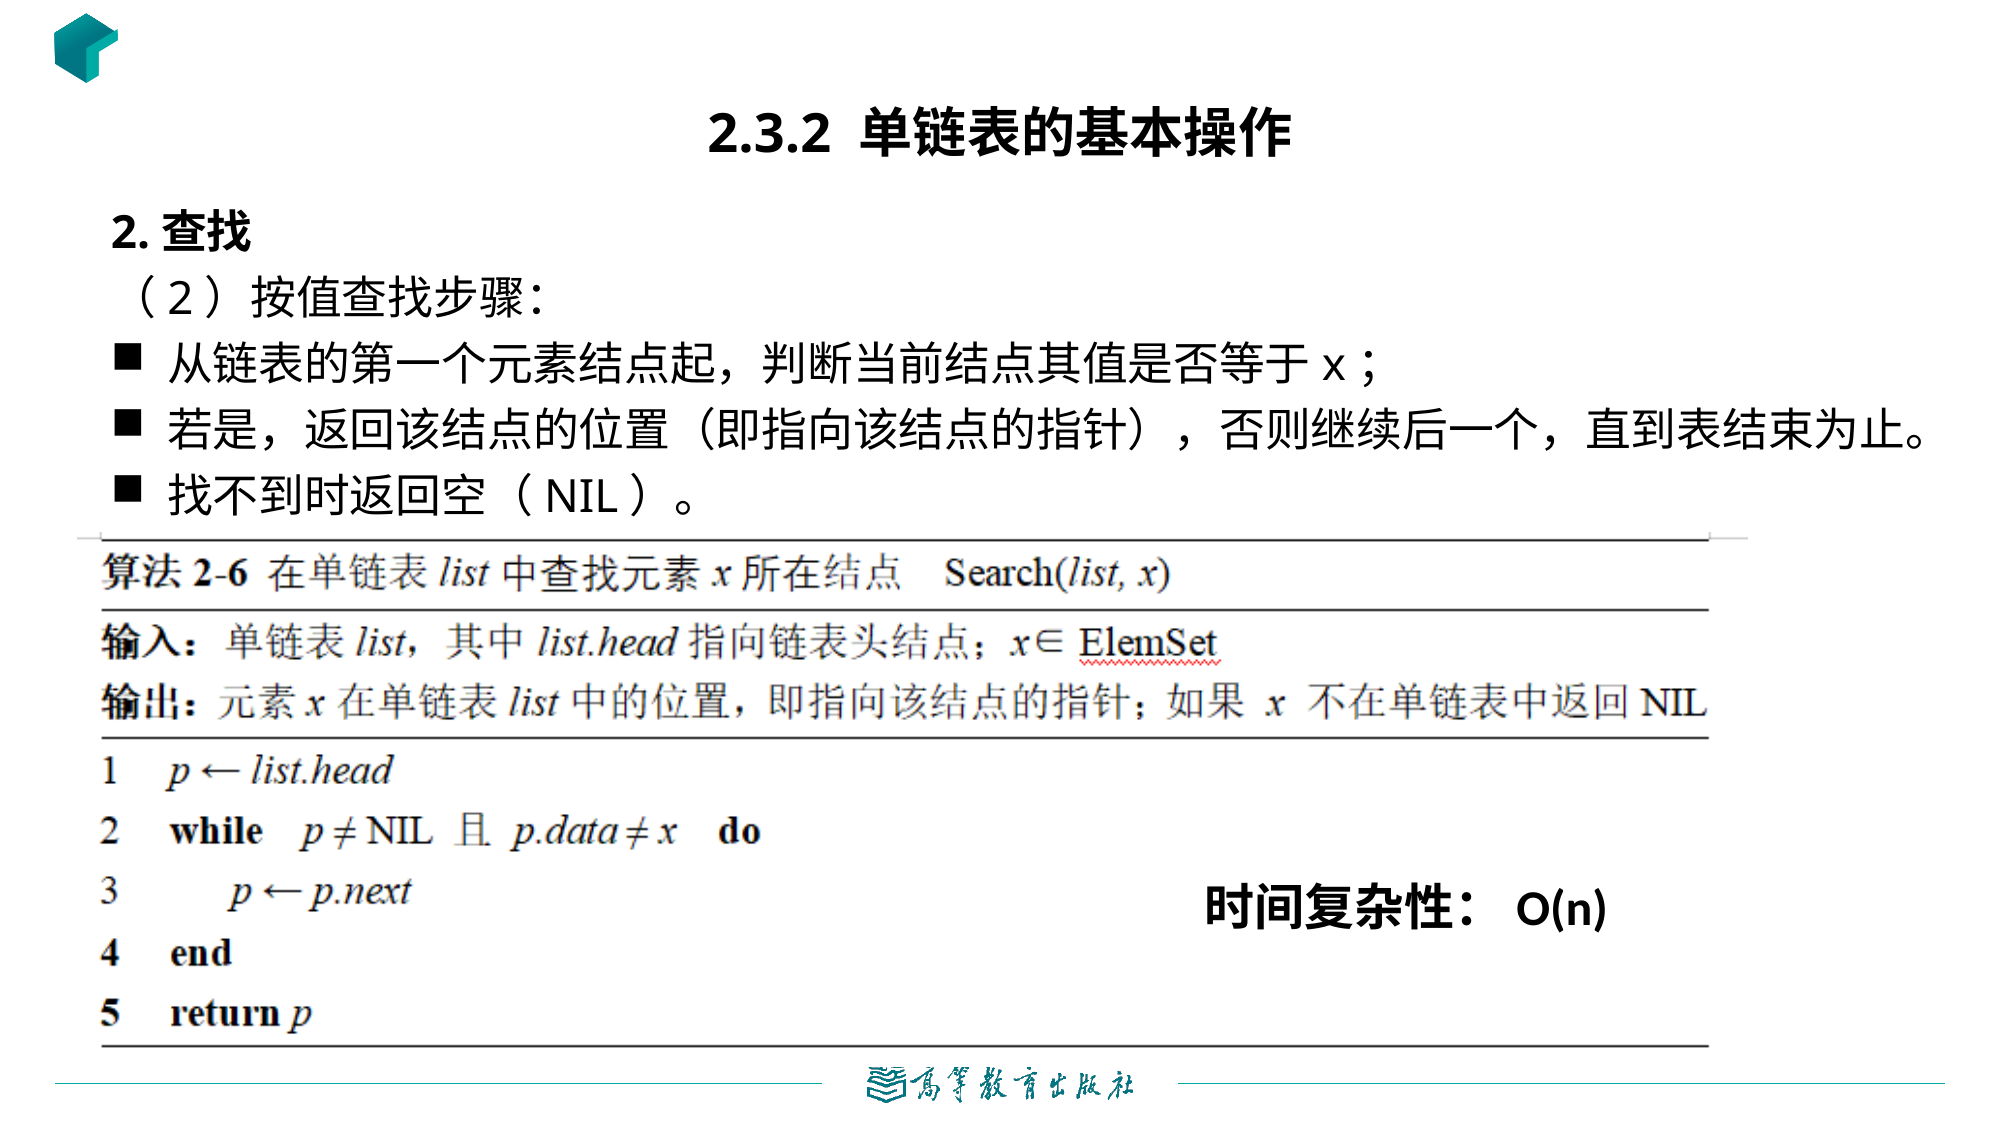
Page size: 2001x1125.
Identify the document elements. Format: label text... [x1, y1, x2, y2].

list 2.查找 （2）按值查找步骤： 从链表的第一个元素结点起，判断当前结点其值是否等于x； 若是，返回该结点的位置（即指向该结点的指针），否则继续后一个，直到表结束为止。 找不到时返回空（NIL）。 [95, 184, 1949, 547]
title 2.3.2 单链表的基本操作 [137, 92, 1863, 178]
picture [77, 532, 1748, 1103]
